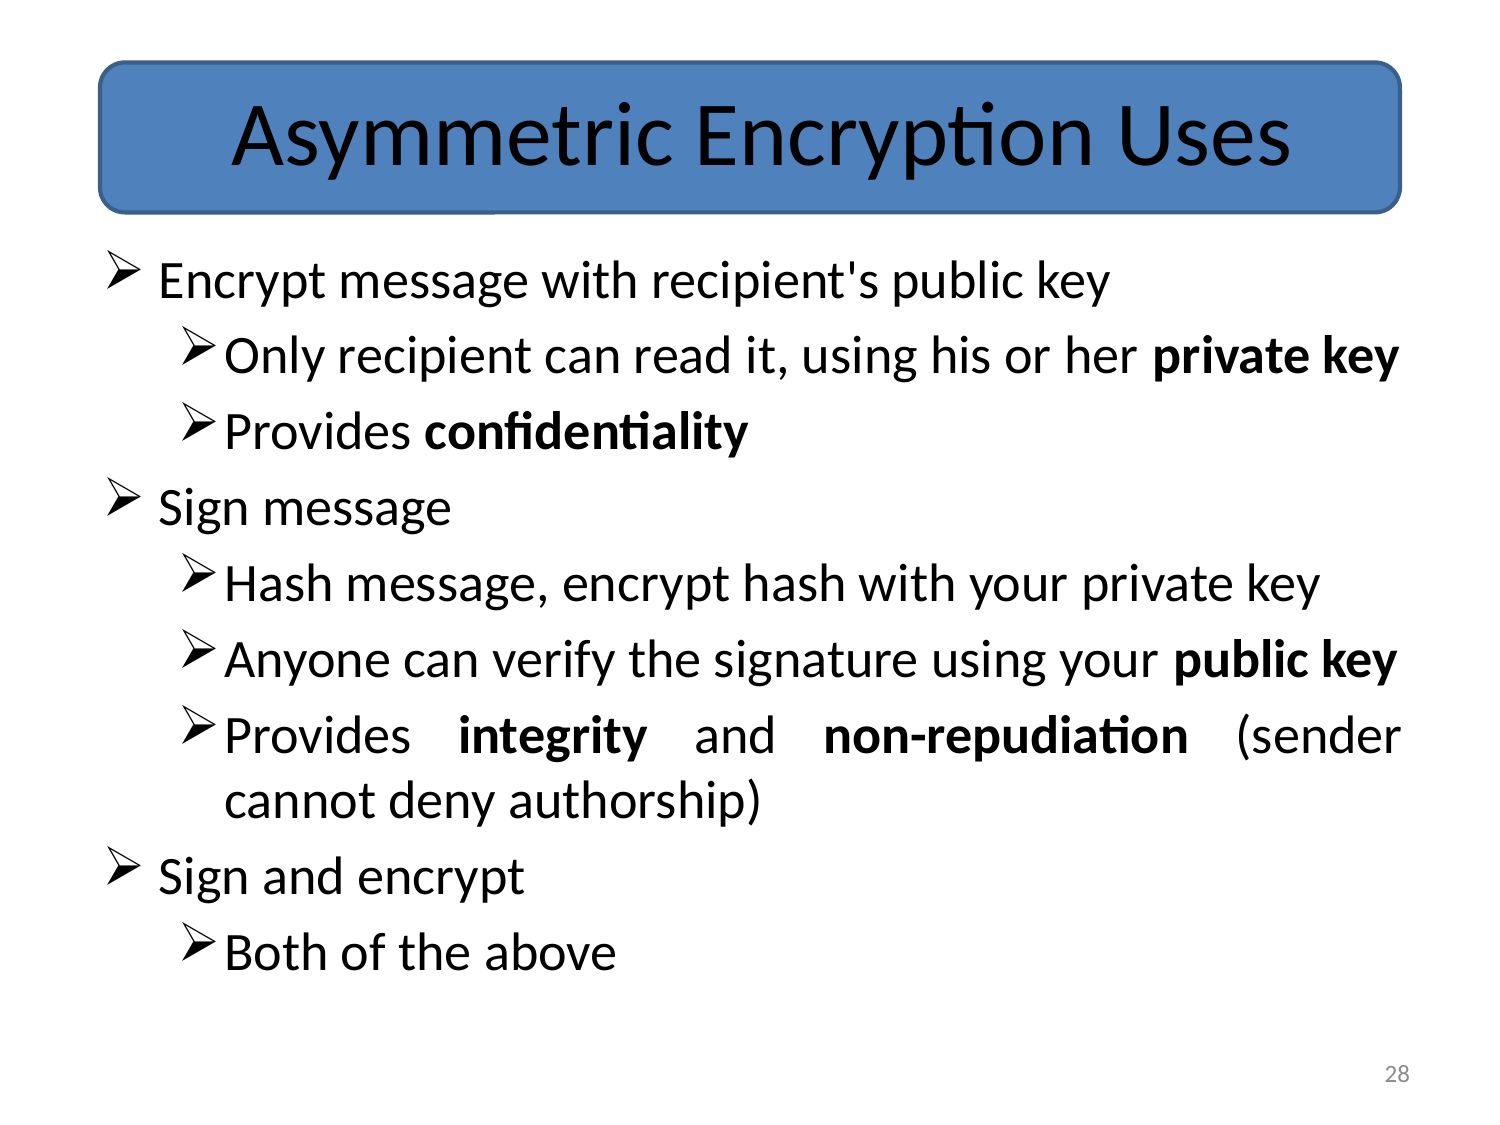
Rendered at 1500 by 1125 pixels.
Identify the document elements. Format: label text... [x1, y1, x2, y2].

list Encrypt message with recipient's public key Only recipient can read it, using his or her private key Provides confidentiality Sign message Hash message, encrypt hash with your private key Anyone can verify the signature using your public key Provides integrity and non-repudiation (sender cannot deny authorship) Sign and encrypt Both of the above [87, 236, 1419, 1088]
slide_number 28 [1074, 1042, 1425, 1103]
title Asymmetric Encryption Uses [99, 45, 1425, 213]
